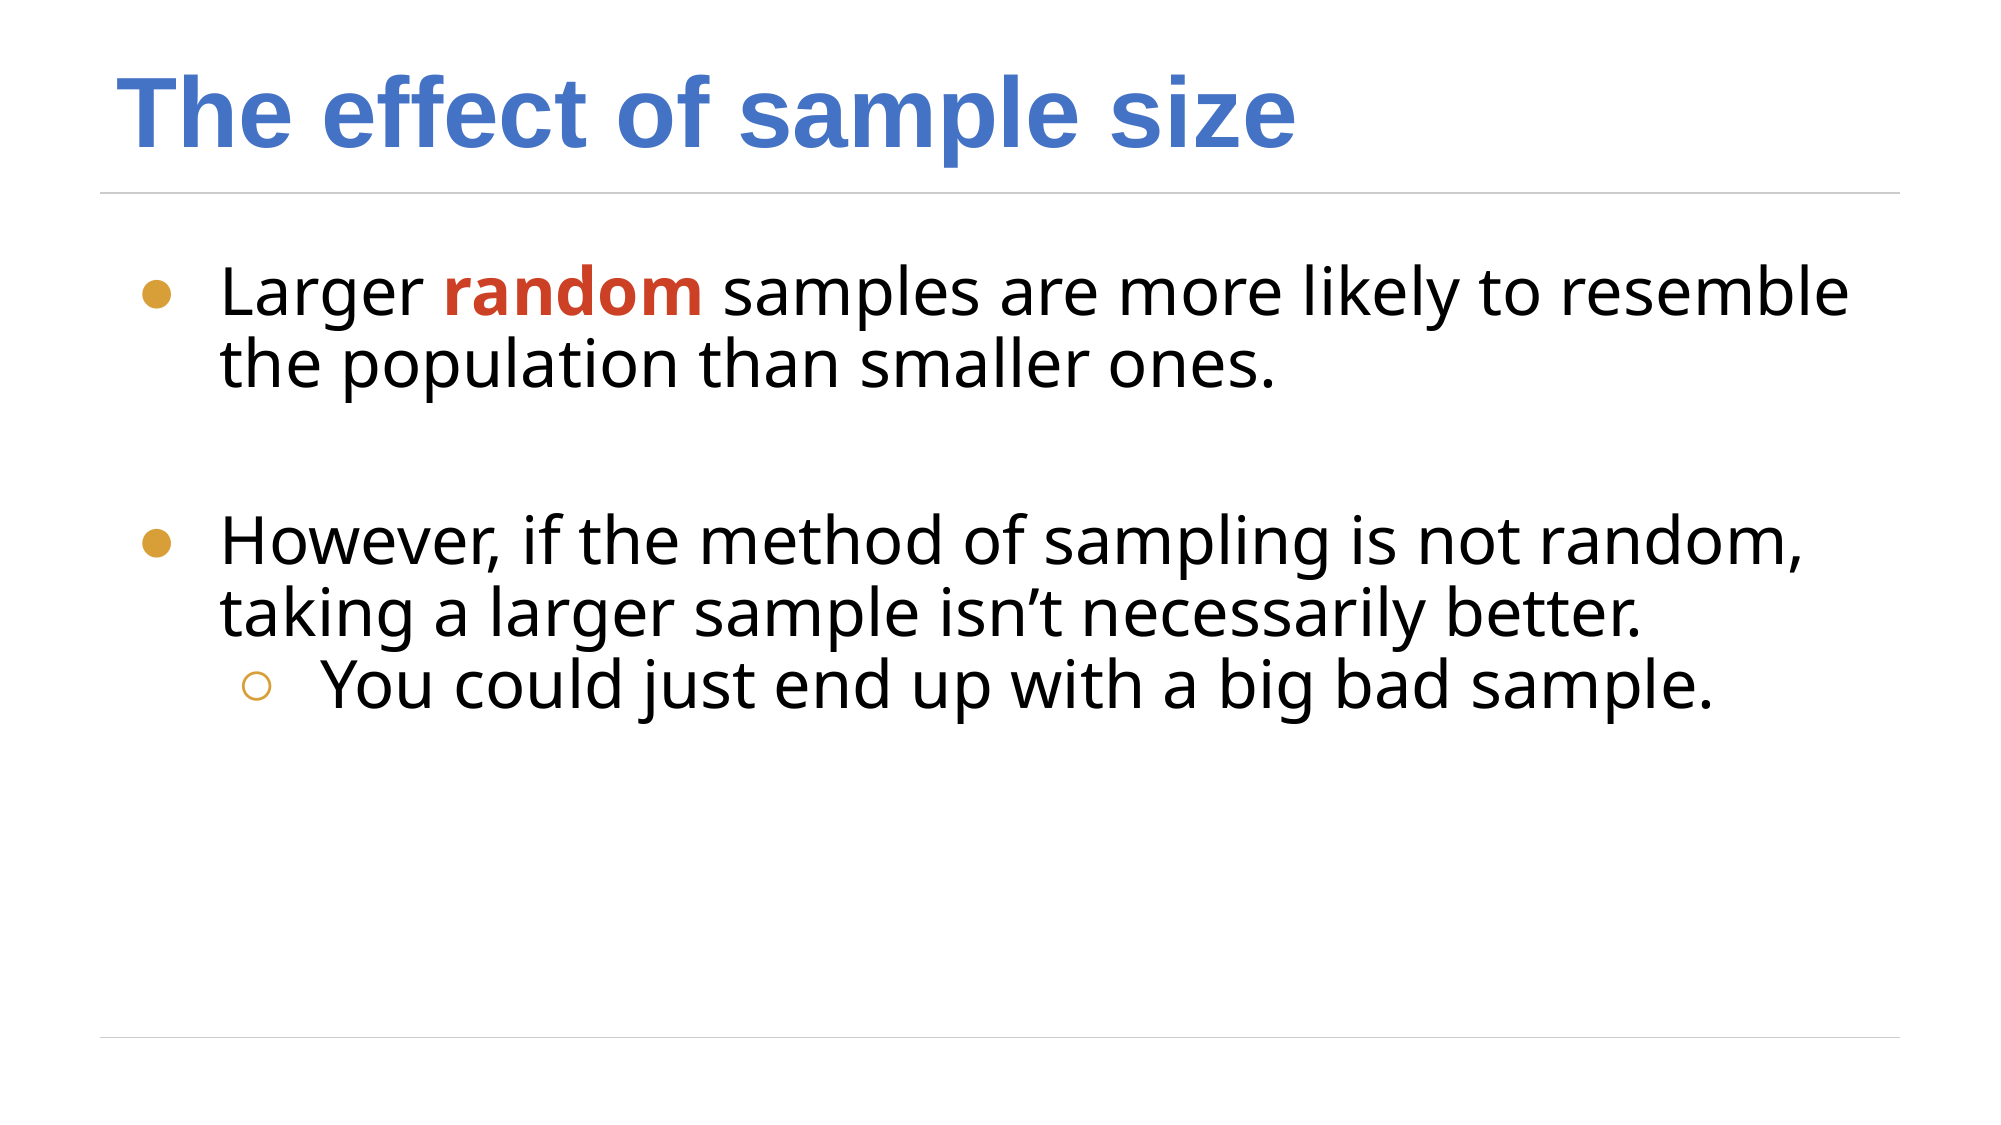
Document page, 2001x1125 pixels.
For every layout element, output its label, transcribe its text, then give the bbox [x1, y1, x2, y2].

list Larger random samples are more likely to resemble the population than smaller ones. However, if the method of sampling is not random, taking a larger sample isn’t necessarily better. You could just end up with a big bad sample. [99, 237, 1900, 1003]
title The effect of sample size [96, 40, 1897, 190]
